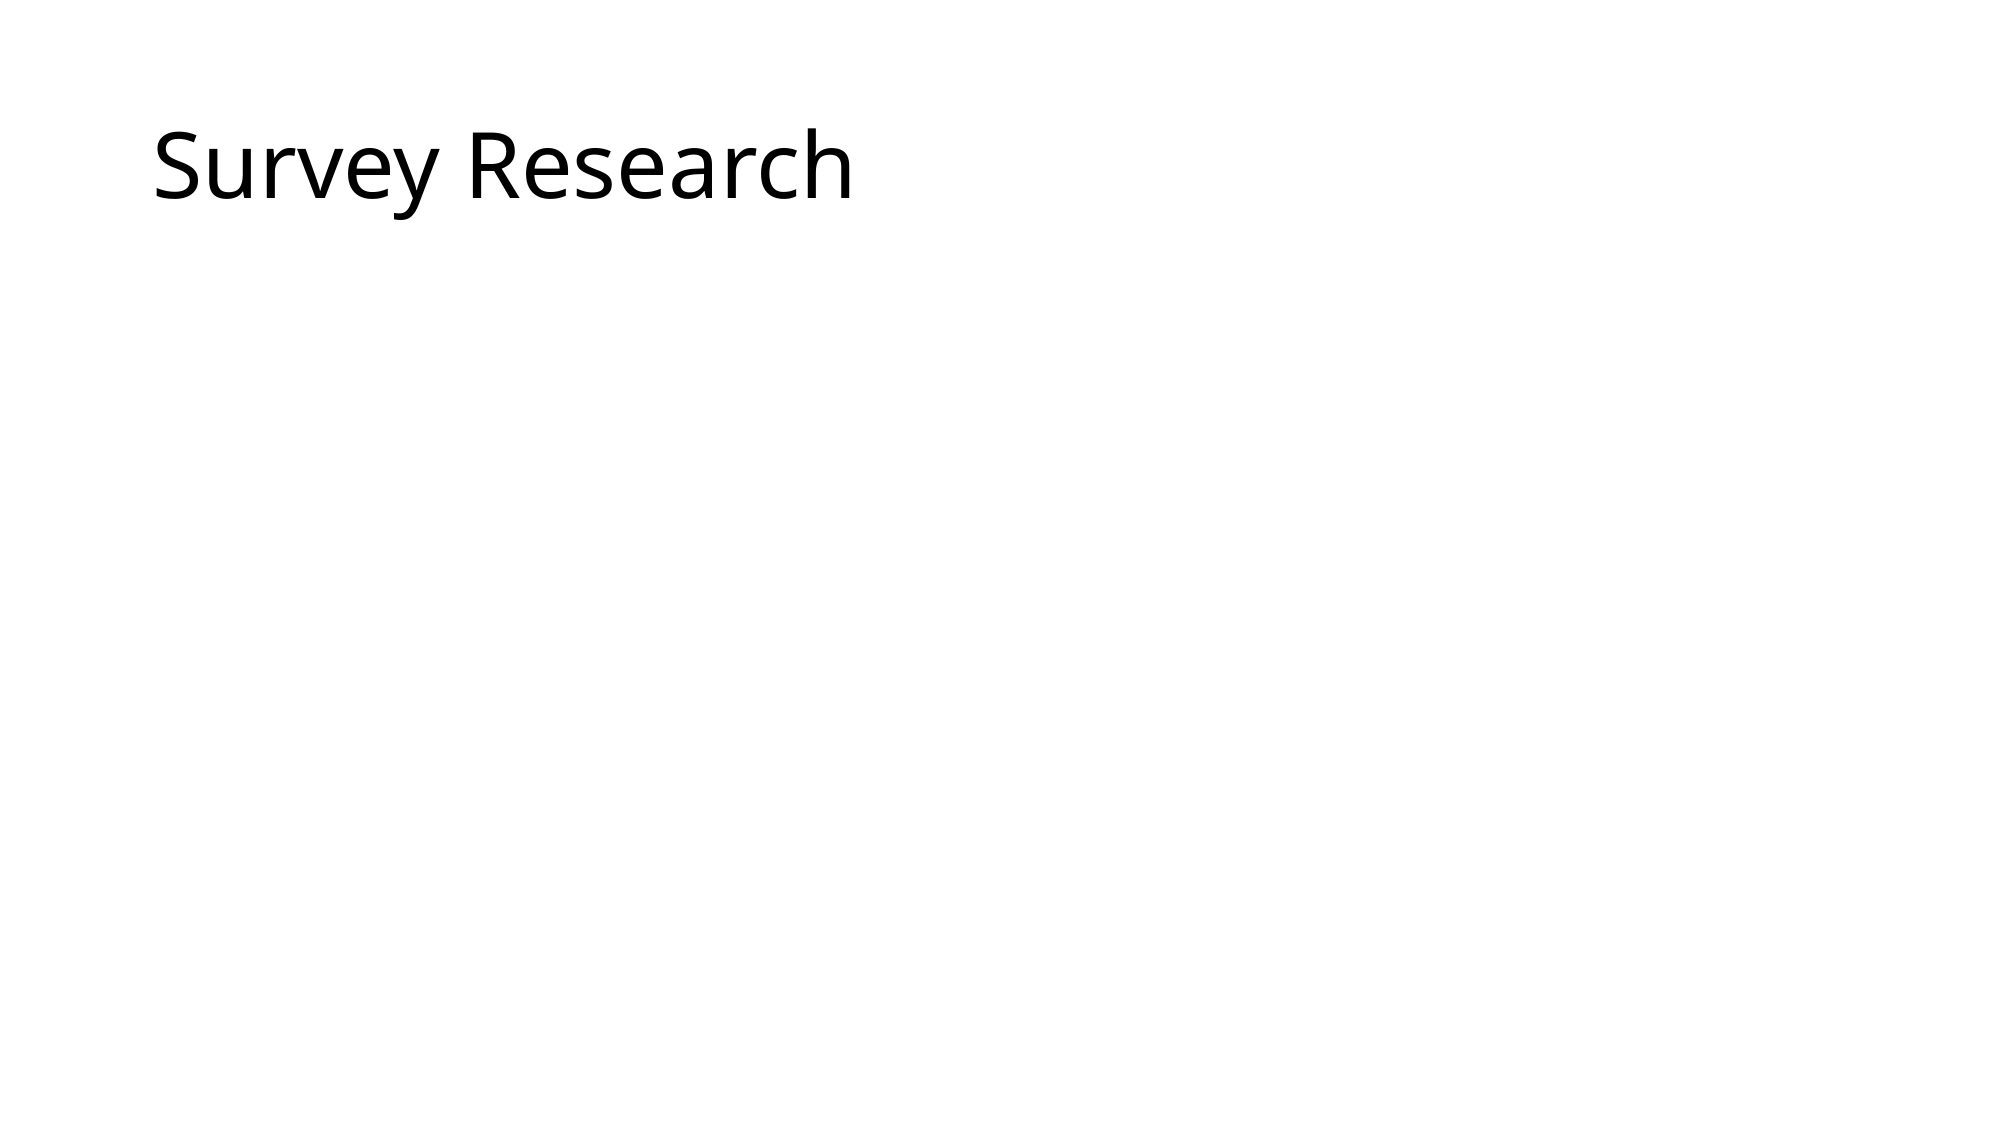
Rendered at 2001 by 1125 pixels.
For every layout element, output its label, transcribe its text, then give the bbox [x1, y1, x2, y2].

title Survey Research [137, 59, 1863, 278]
